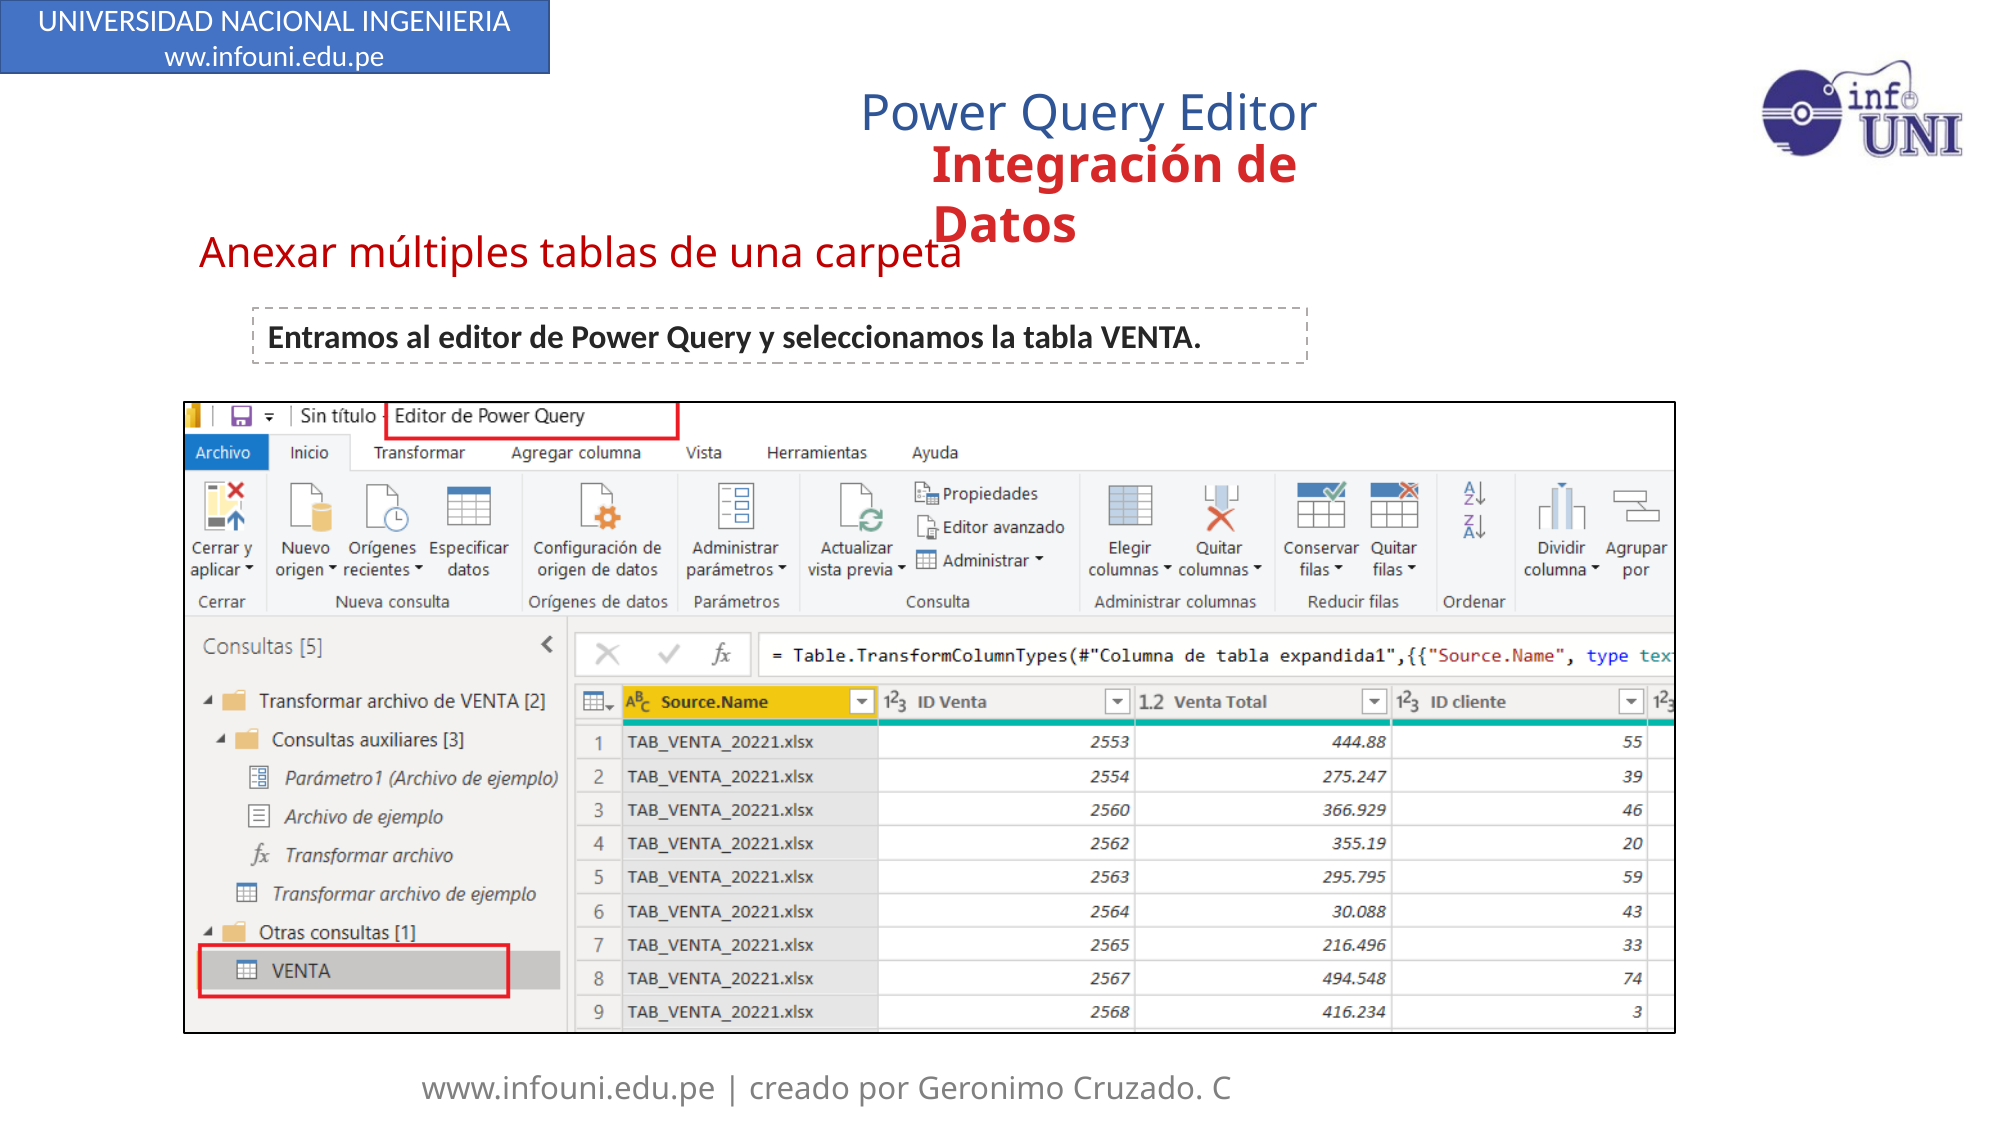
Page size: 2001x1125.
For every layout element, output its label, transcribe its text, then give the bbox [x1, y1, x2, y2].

text_box UNIVERSIDAD NACIONAL INGENIERIA ww.infouni.edu.pe [0, 0, 550, 74]
text_box Integración de Datos [917, 124, 1386, 260]
picture [184, 402, 1674, 1032]
text_box Power Query Editor [549, 72, 1630, 148]
text_box Entramos al editor de Power Query y seleccionamos la tabla VENTA. [253, 308, 1307, 363]
text_box Anexar múltiples tablas de una carpeta [184, 217, 1307, 283]
picture [1753, 0, 1972, 218]
text_box www.infouni.edu.pe | creado por Geronimo Cruzado. C [406, 1061, 1307, 1114]
